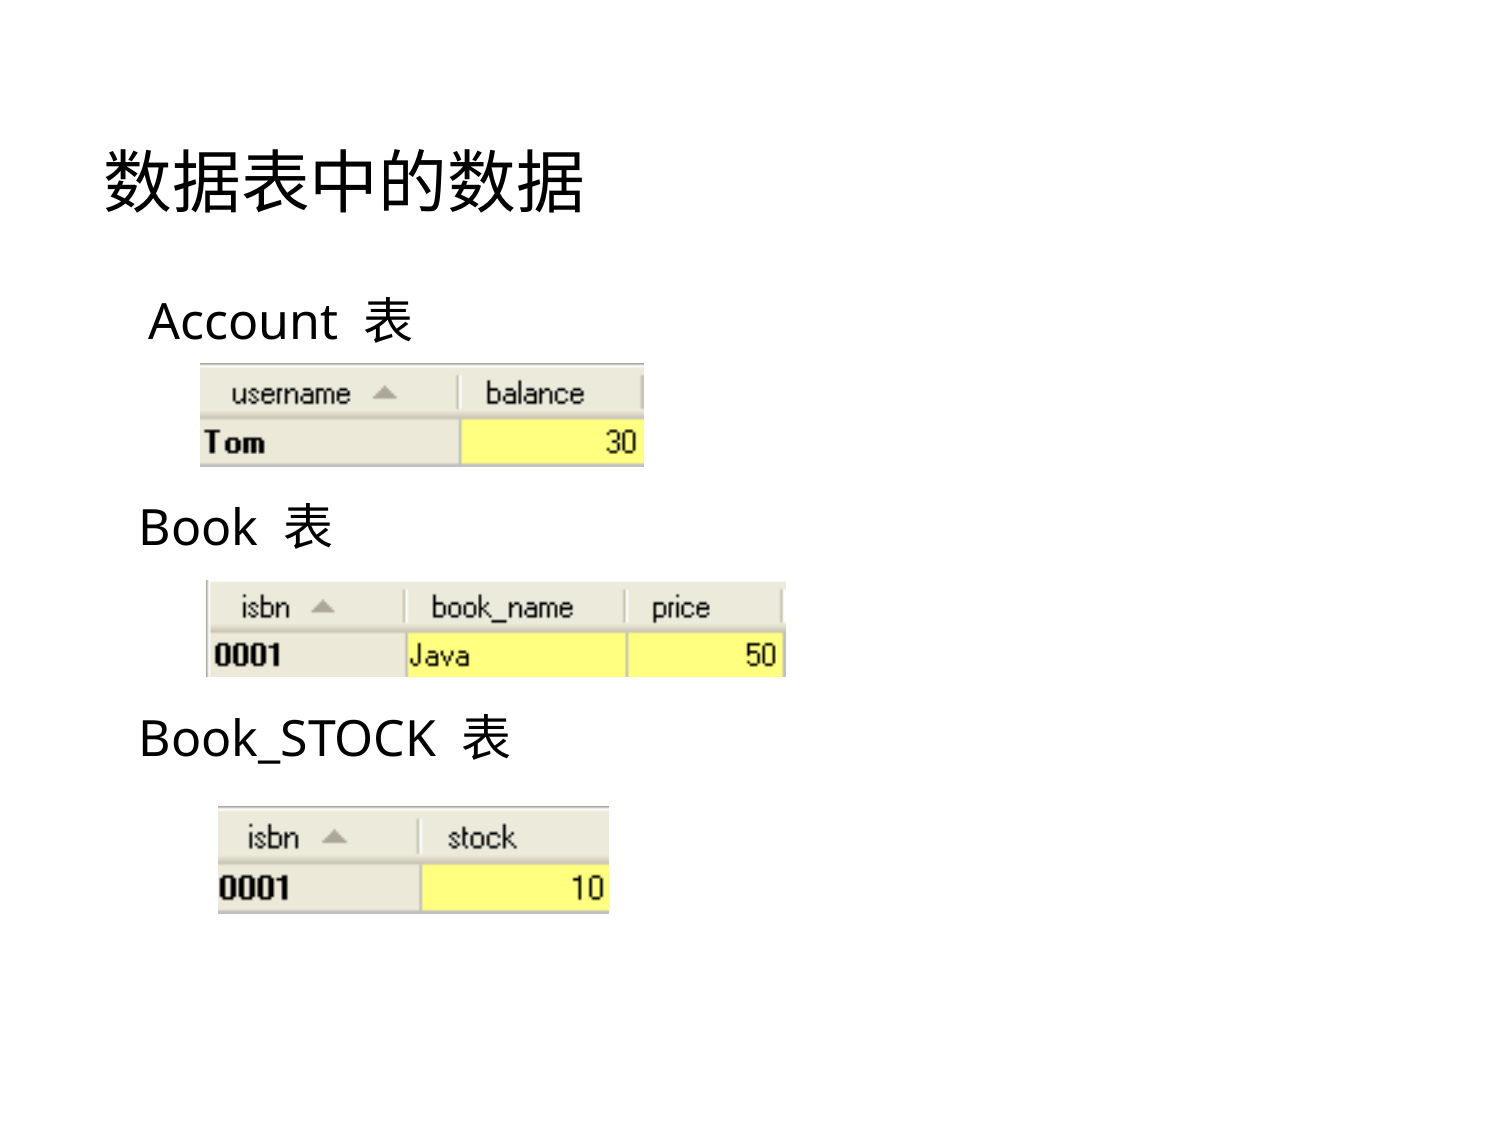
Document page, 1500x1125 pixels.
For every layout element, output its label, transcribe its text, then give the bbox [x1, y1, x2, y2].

picture [200, 363, 644, 467]
text_box Book 表 [123, 487, 502, 563]
picture [206, 580, 786, 677]
title 数据表中的数据 [88, 114, 1439, 256]
picture [218, 806, 609, 915]
text_box Account 表 [133, 282, 512, 358]
text_box Book_STOCK 表 [123, 698, 632, 774]
